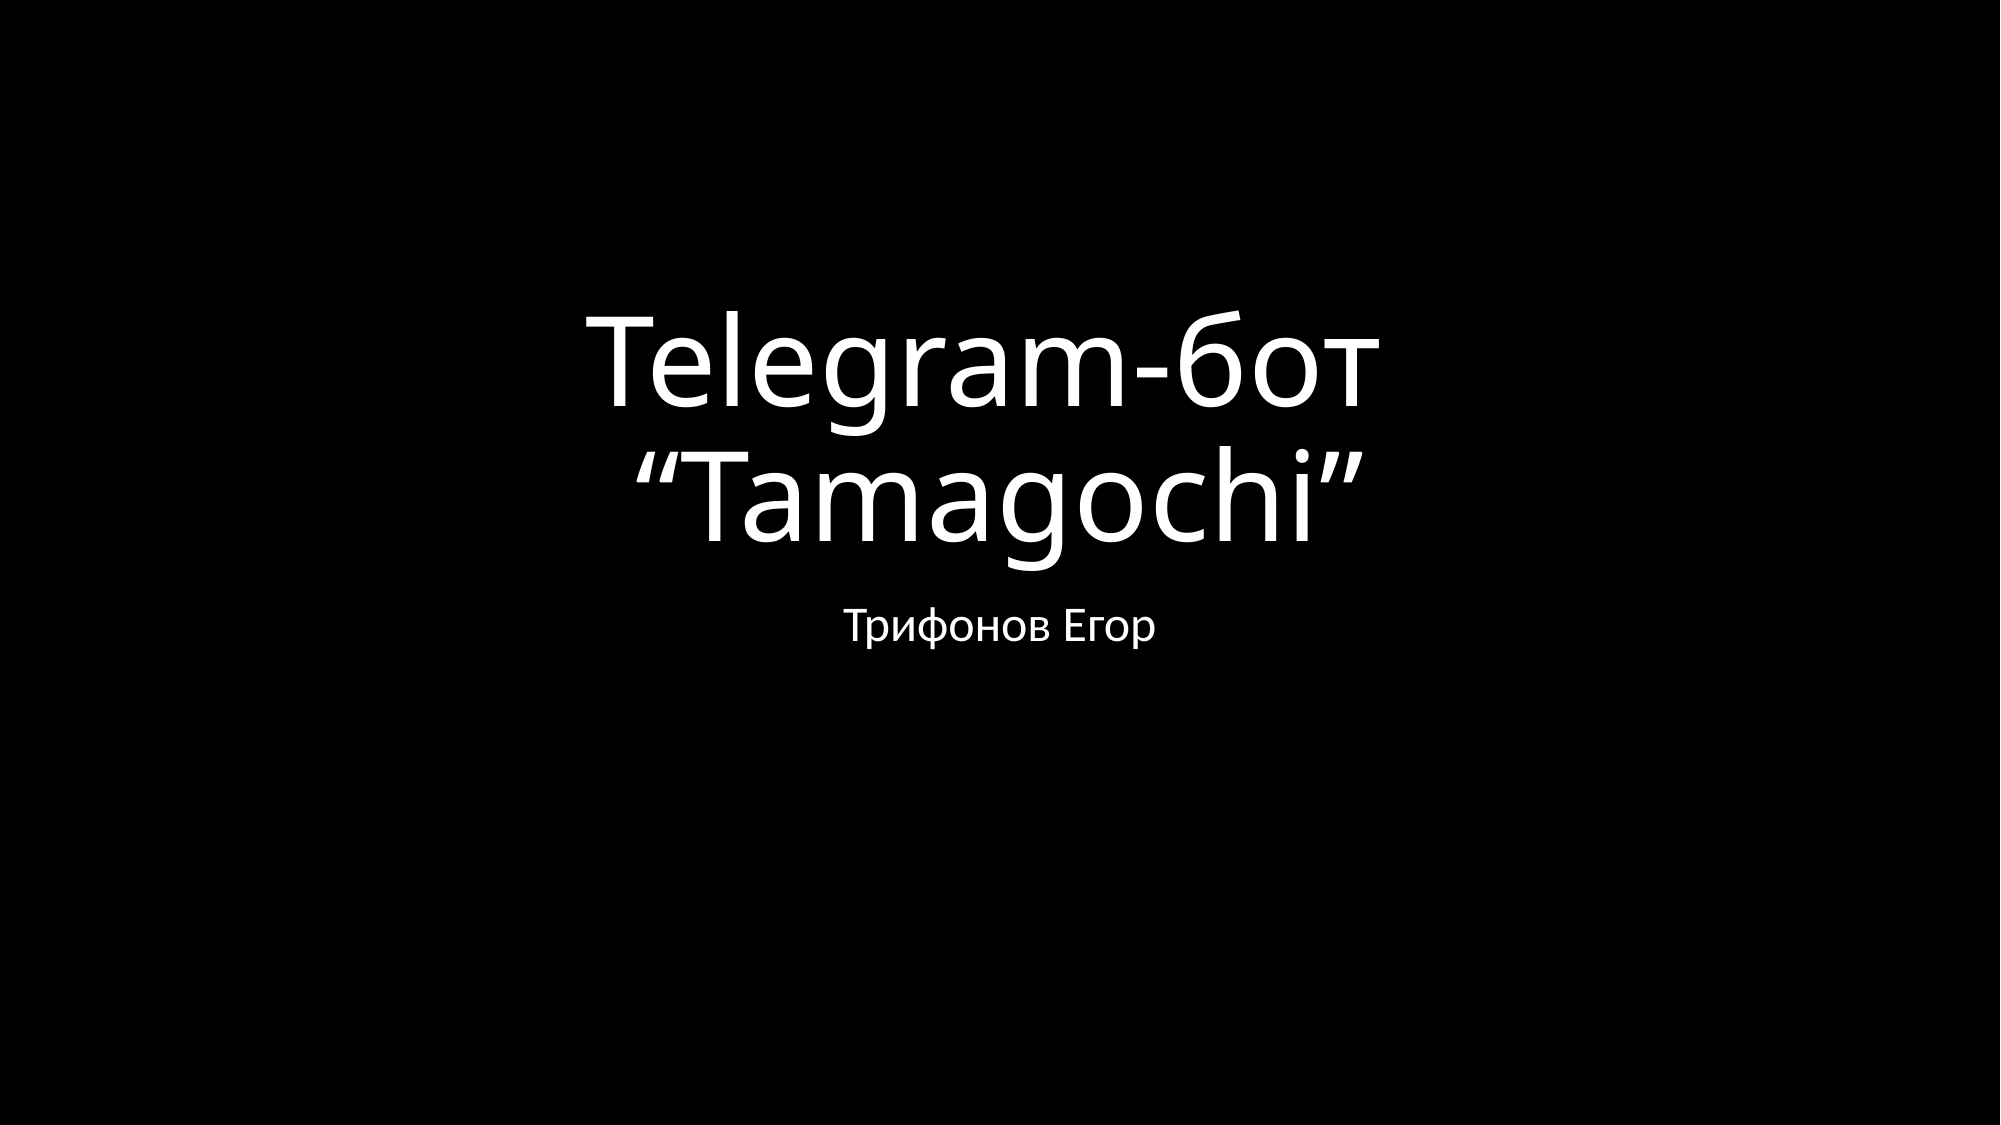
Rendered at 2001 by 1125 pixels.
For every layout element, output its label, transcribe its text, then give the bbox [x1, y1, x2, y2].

title Telegram-бот “Tamagochi” [249, 184, 1750, 576]
subtitle Трифонов Егор [249, 590, 1750, 863]
